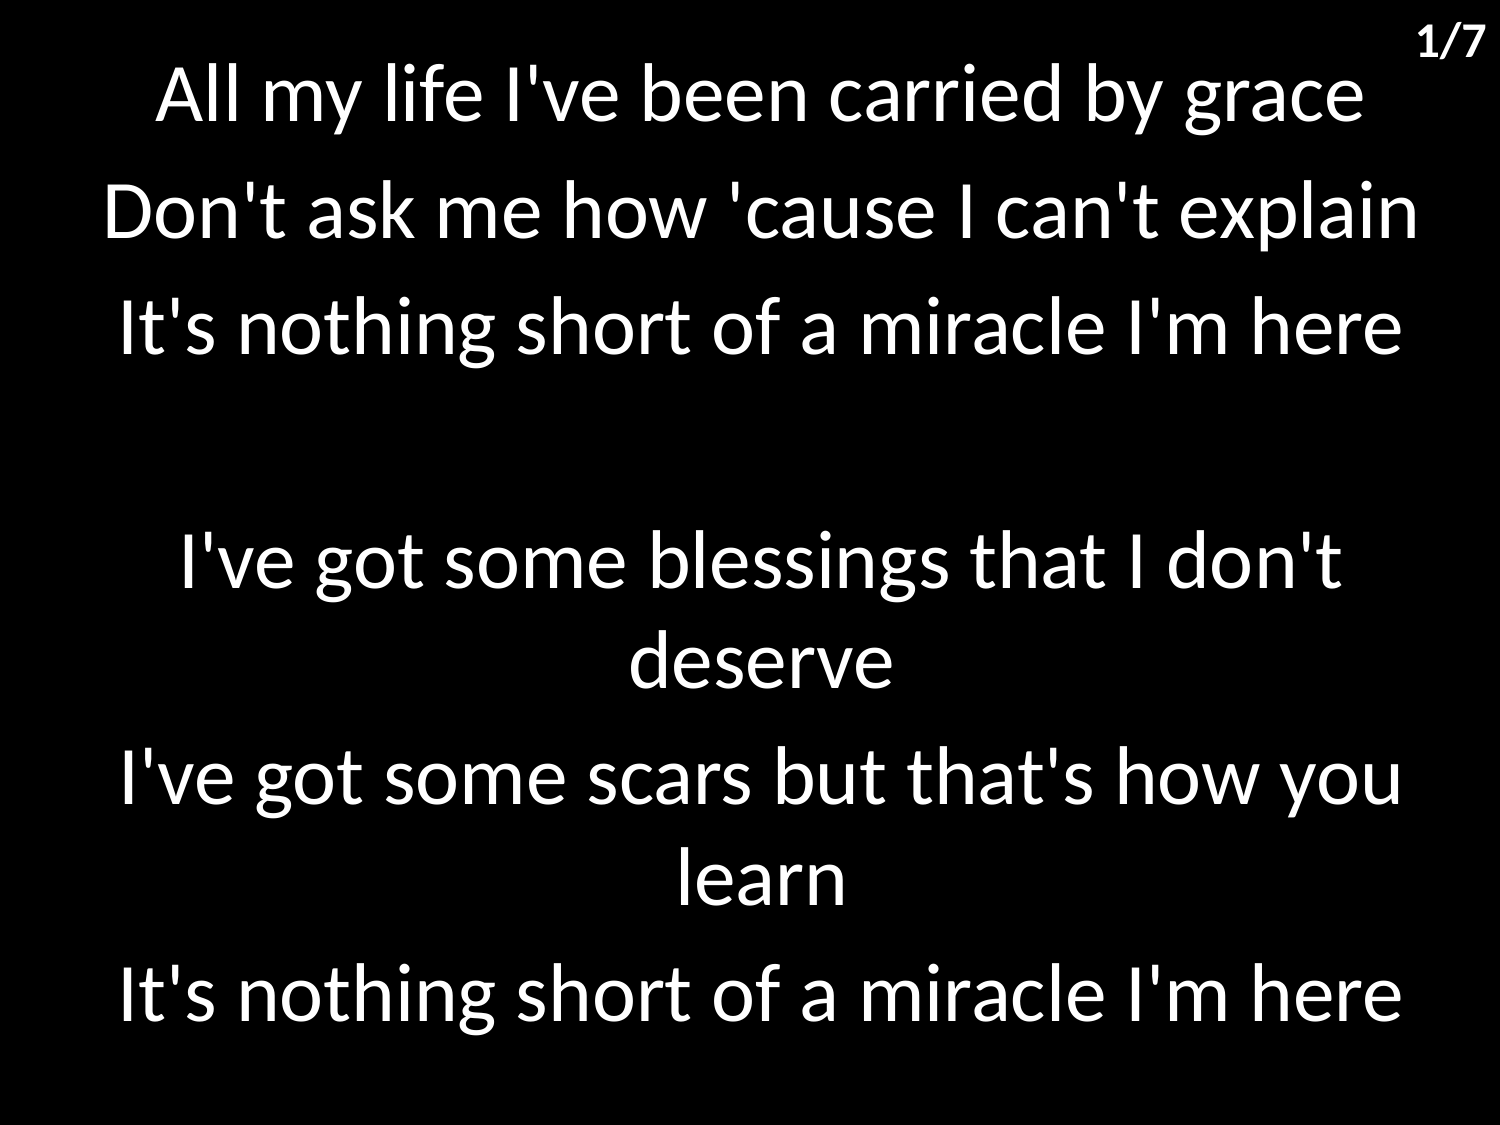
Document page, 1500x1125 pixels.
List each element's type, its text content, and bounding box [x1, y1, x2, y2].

subtitle All my life I've been carried by grace Don't ask me how 'cause I can't explain It's nothing short of a miracle I'm here I've got some blessings that I don't deserve I've got some scars but that's how you learn It's nothing short of a miracle I'm here [53, 30, 1471, 1094]
text_box 1/7 [1399, 0, 1500, 75]
